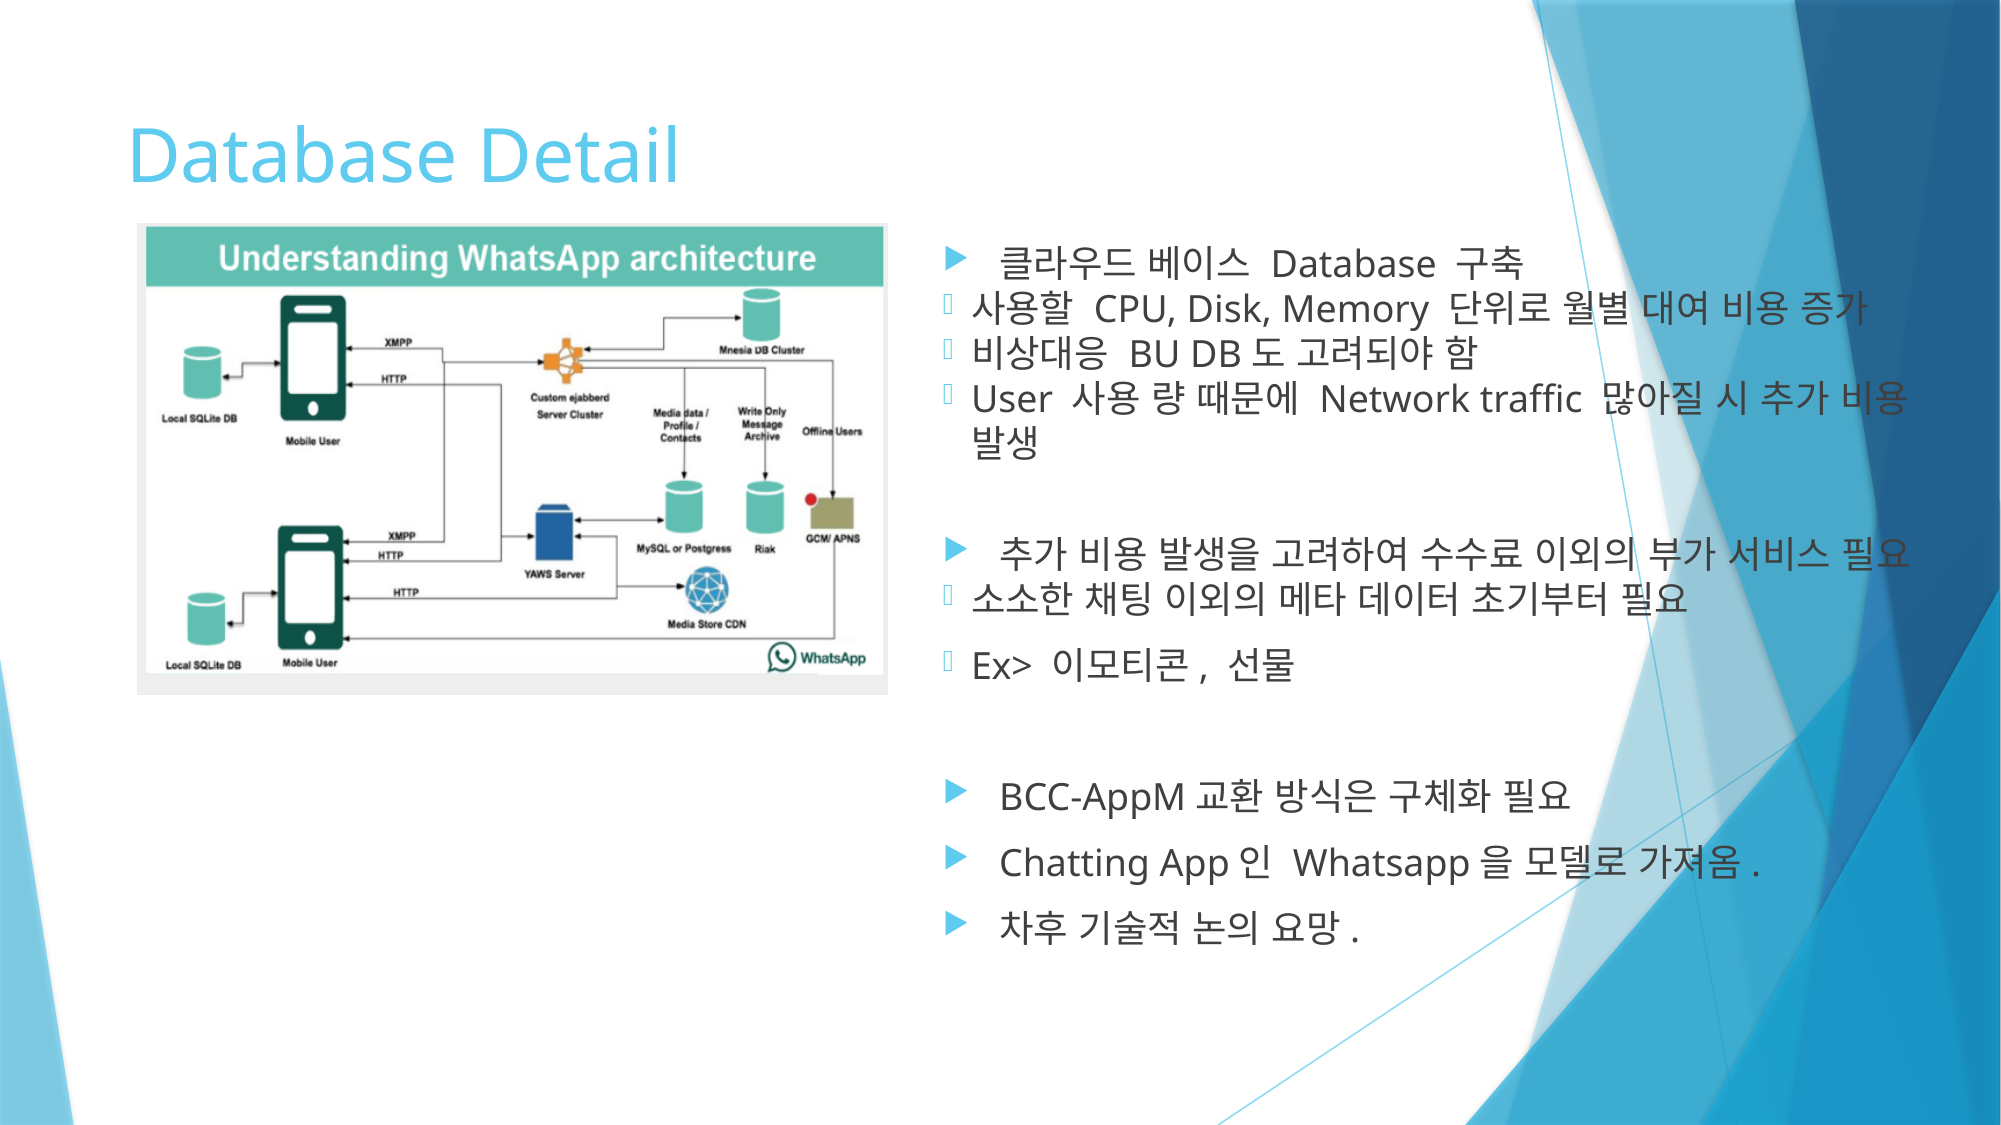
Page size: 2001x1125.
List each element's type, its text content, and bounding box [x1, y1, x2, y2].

list 클라우드 베이스 Database 구축 사용할 CPU, Disk, Memory 단위로 월별 대여 비용 증가 비상대응 BU DB도 고려되야 함 User 사용 량 때문에 Network traffic 많아질 시 추가 비용 발생 추가 비용 발생을 고려하여 수수료 이외의 부가 서비스 필요 소소한 채팅 이외의 메타 데이터 초기부터 필요 Ex> 이모티콘, 선물 BCC-AppM교환 방식은 구체화 필요 Chatting App인 Whatsapp을 모델로 가져옴. 차후 기술적 논의 요망. [927, 232, 1940, 1098]
title Database Detail [111, 99, 1522, 317]
picture [136, 223, 888, 695]
